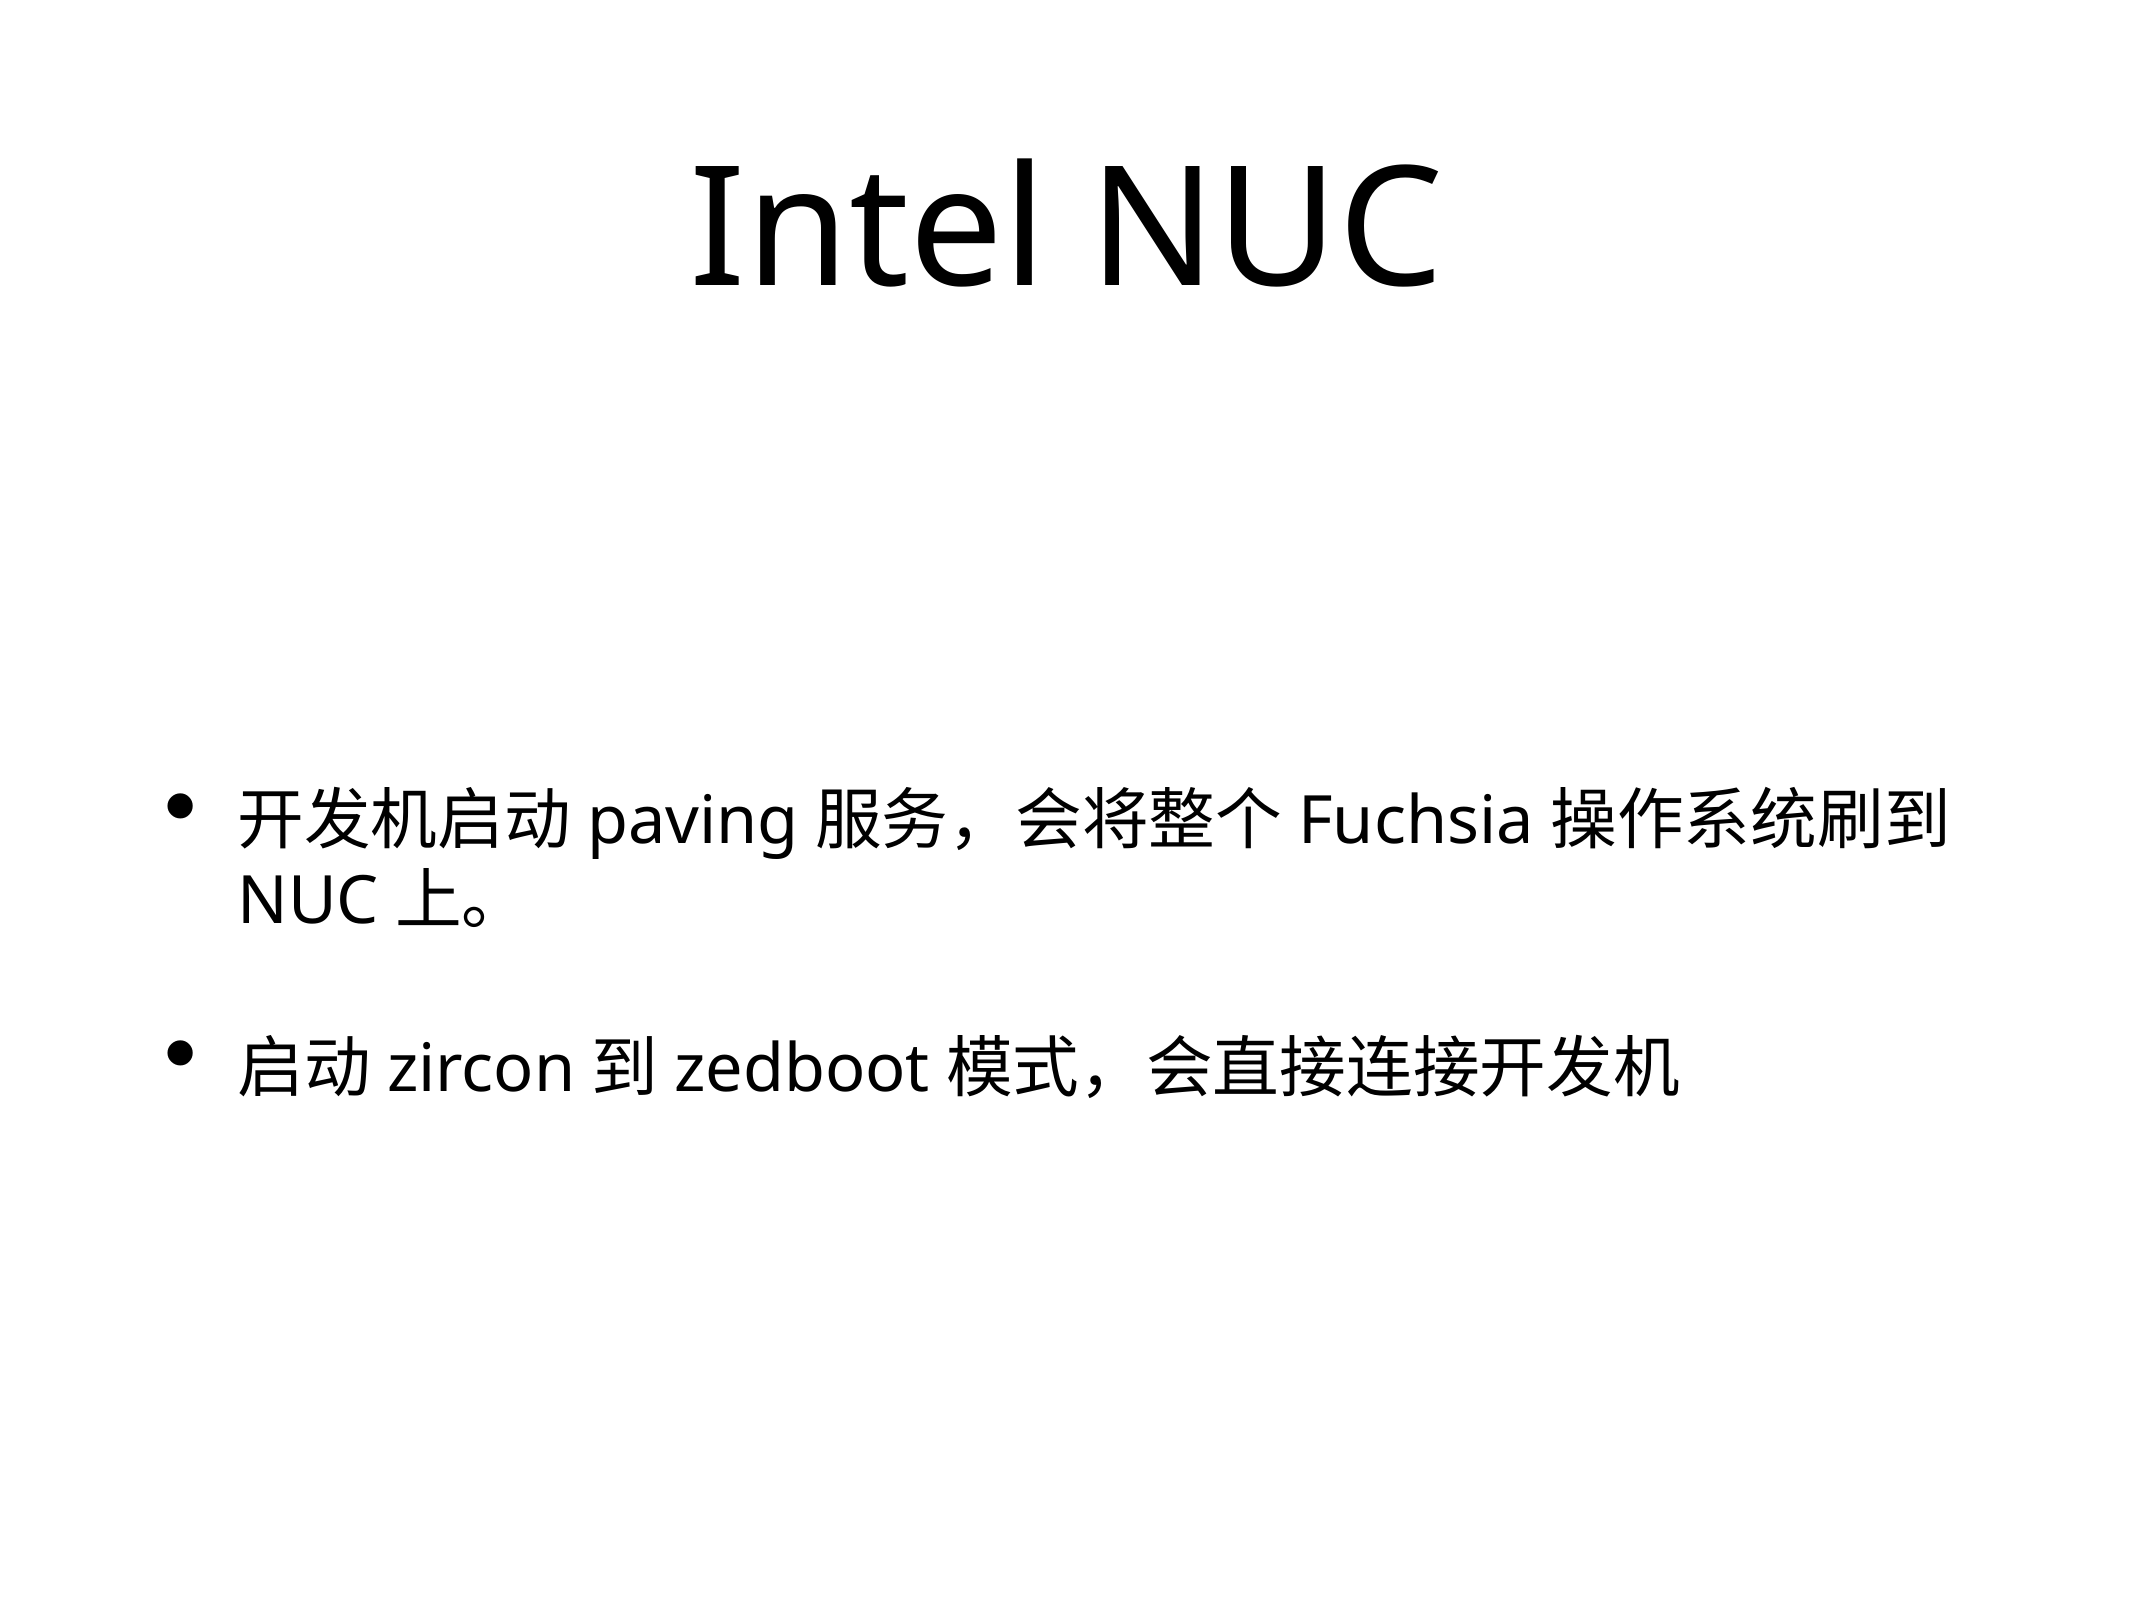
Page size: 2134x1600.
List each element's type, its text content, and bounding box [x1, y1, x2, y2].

list 开发机启动paving服务，会将整个Fuchsia操作系统刷到NUC上。 启动zircon到zedboot模式，会直接连接开发机 [155, 424, 1978, 1457]
title Intel NUC [155, 41, 1978, 397]
